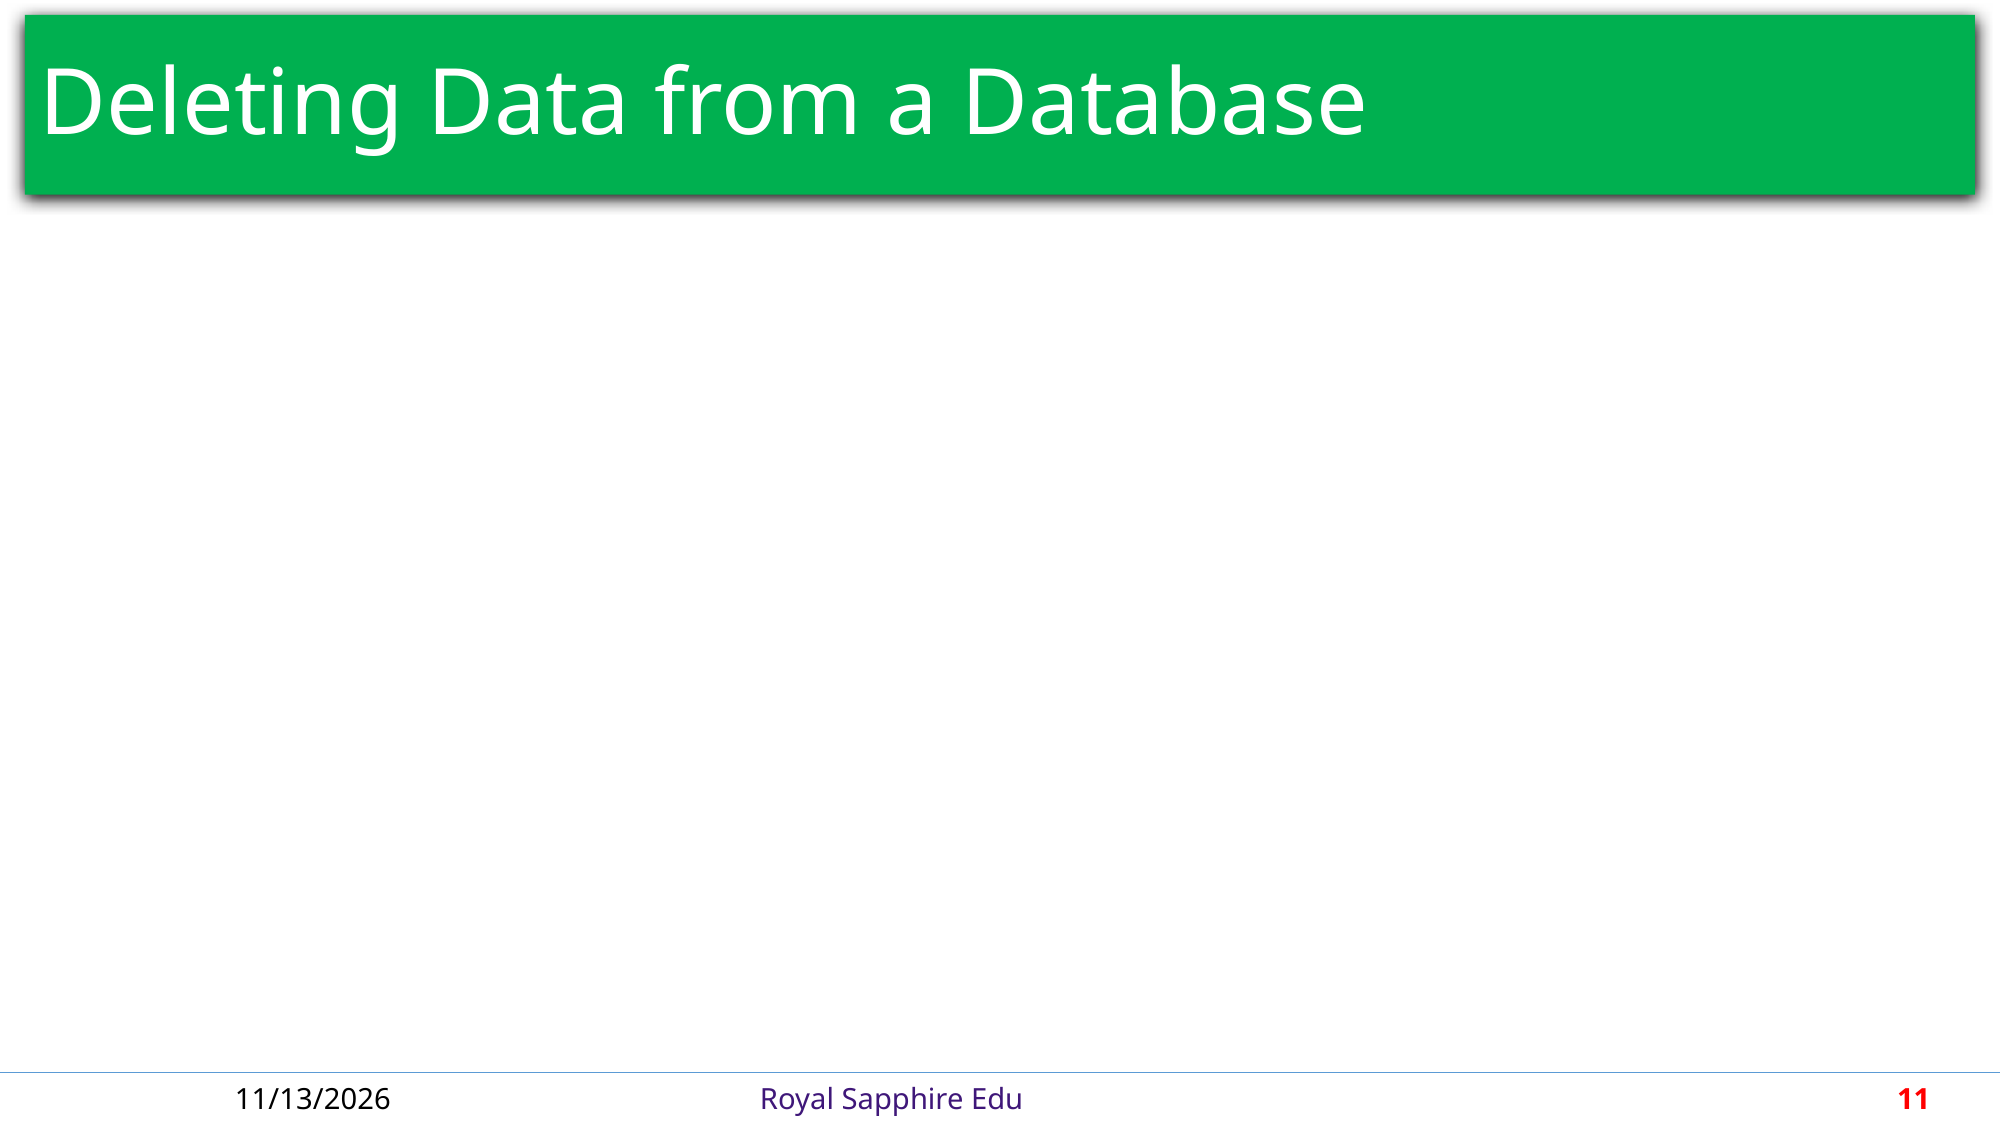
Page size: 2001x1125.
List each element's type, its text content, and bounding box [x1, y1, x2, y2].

slide_number 11 [1495, 1072, 1946, 1115]
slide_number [220, 1072, 671, 1115]
title Deleting Data from a Database [24, 14, 1975, 195]
footer Royal Sapphire Edu [745, 1072, 1421, 1115]
